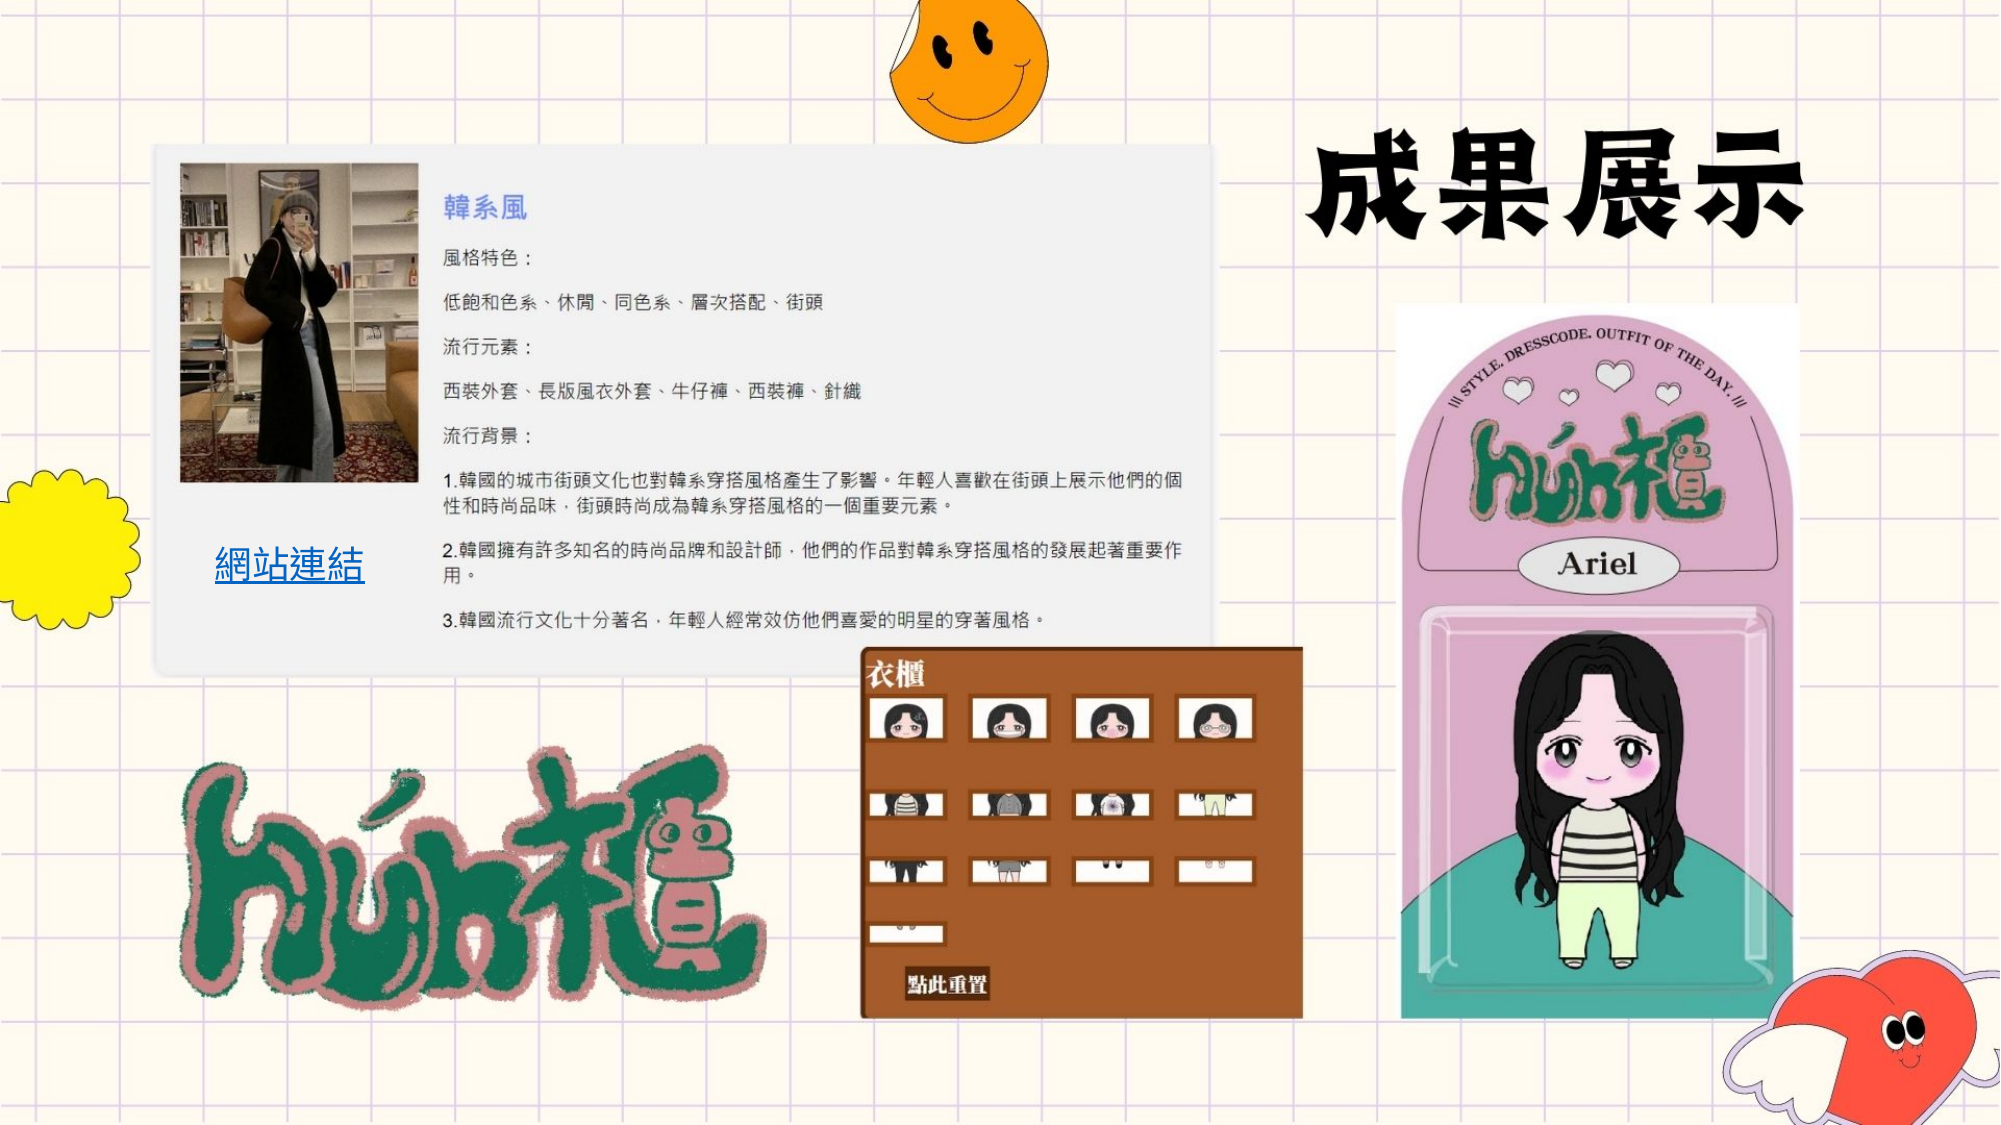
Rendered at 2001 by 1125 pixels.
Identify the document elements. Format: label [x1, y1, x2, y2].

list [0, 0, 2000, 1125]
